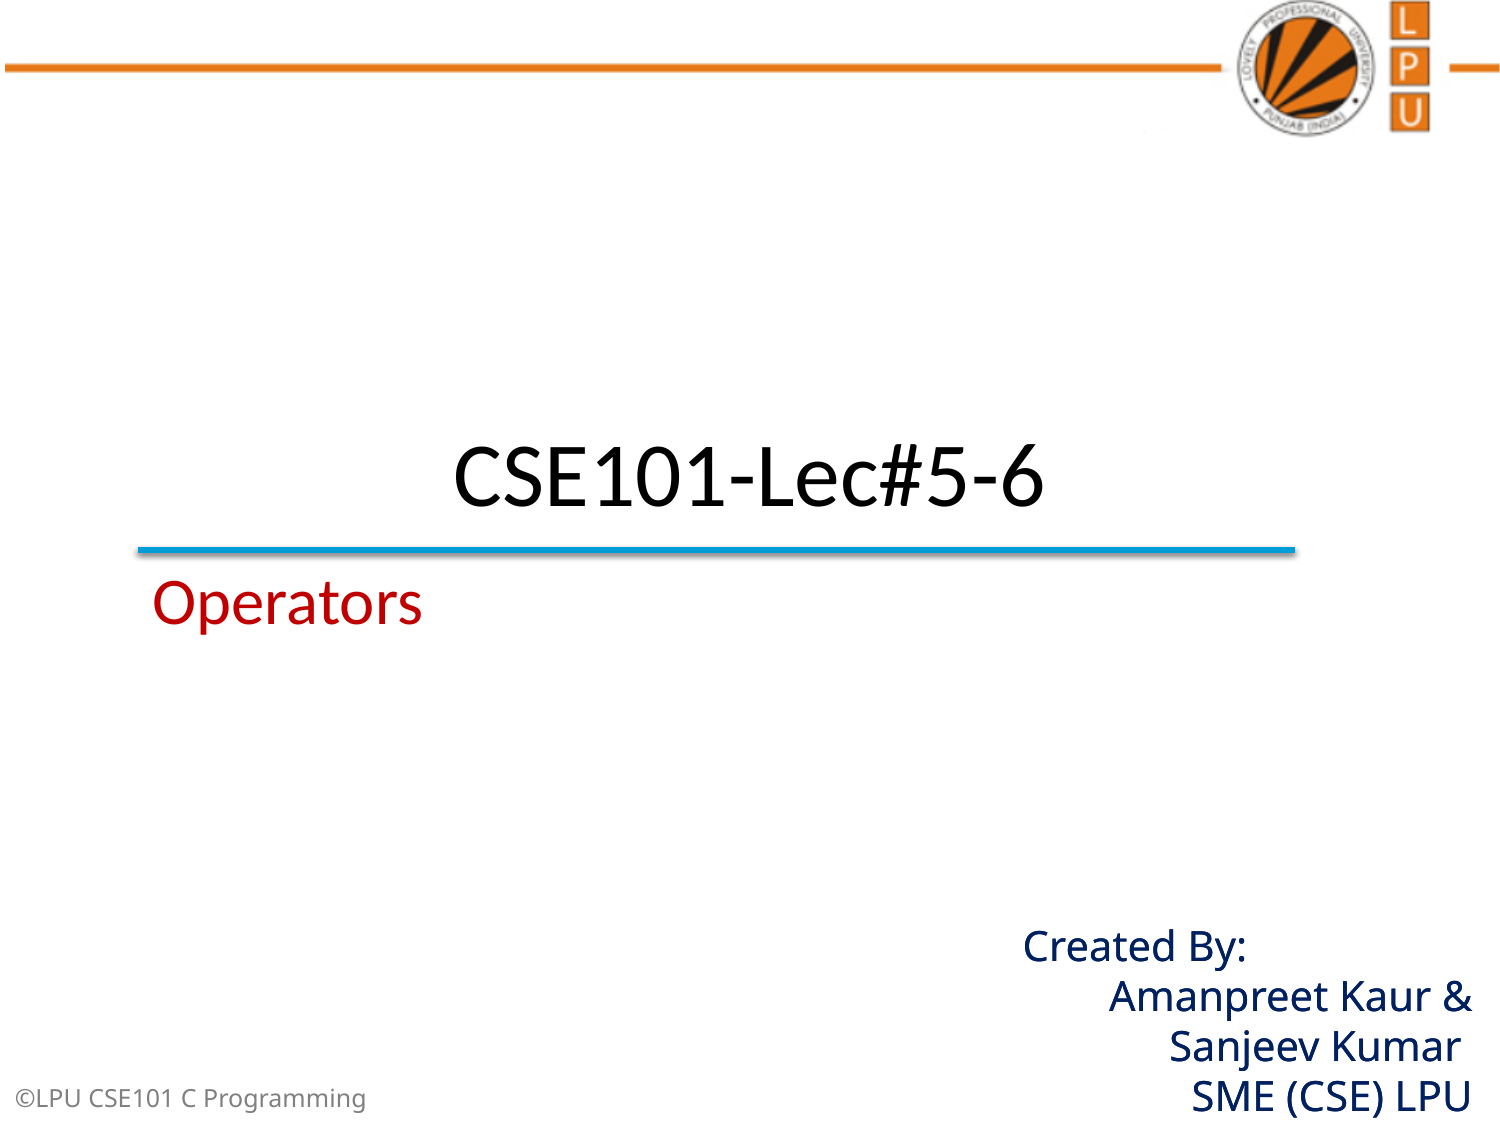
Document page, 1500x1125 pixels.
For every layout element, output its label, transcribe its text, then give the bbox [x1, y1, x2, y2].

picture [5, 0, 1500, 155]
title CSE101-Lec#5-6 [112, 349, 1388, 591]
subtitle Operators [137, 549, 1188, 838]
